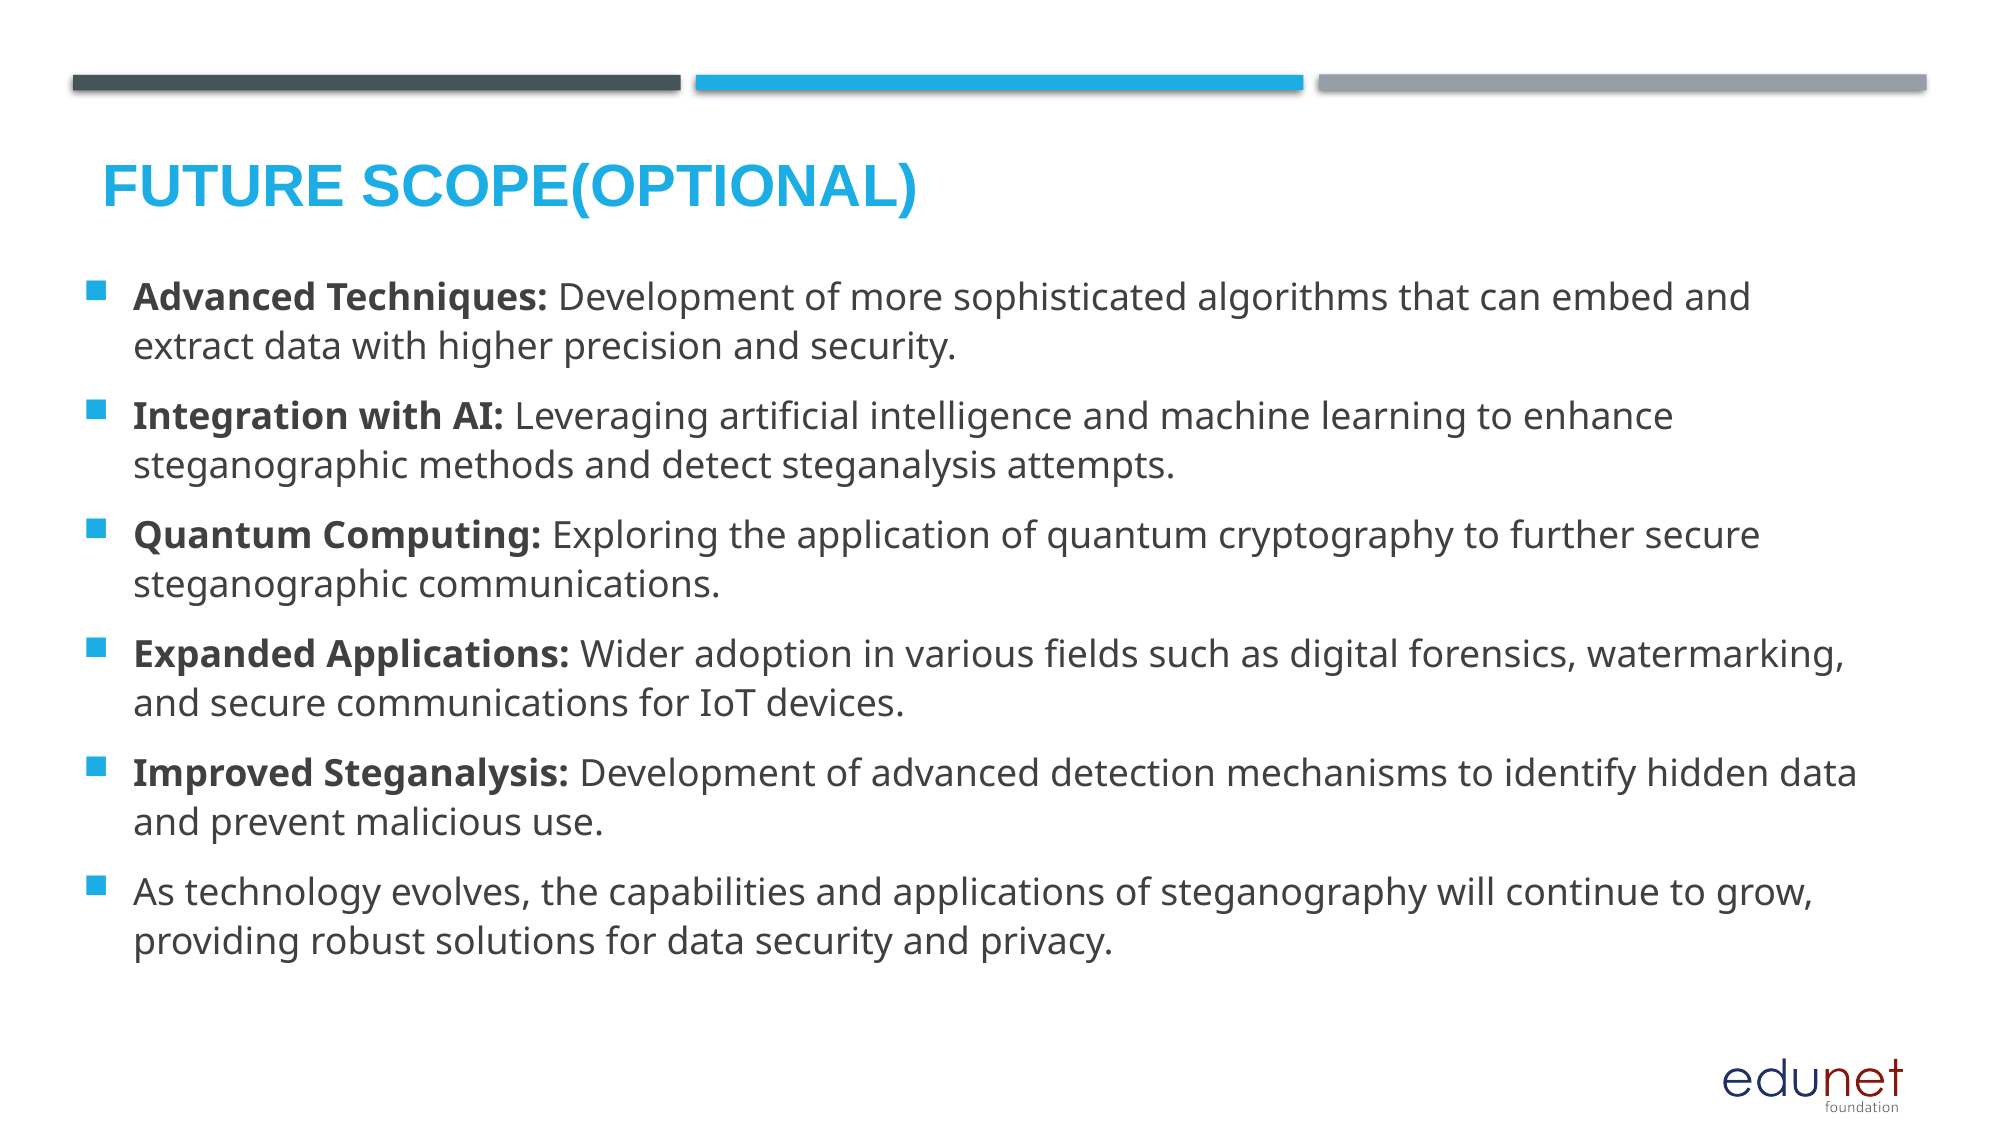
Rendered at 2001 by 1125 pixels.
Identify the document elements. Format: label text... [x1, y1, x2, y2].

text_box Future scope(optional) [87, 138, 1898, 226]
picture [1719, 1056, 1905, 1116]
list Advanced Techniques: Development of more sophisticated algorithms that can embed and extract data with higher precision and security. Integration with AI: Leveraging artificial intelligence and machine learning to enhance steganographic methods and detect steganalysis attempts. Quantum Computing: Exploring the application of quantum cryptography to further secure steganographic communications. Expanded Applications: Wider adoption in various fields such as digital forensics, watermarking, and secure communications for IoT devices. Improved Steganalysis: Development of advanced detection mechanisms to identify hidden data and prevent malicious use. As technology evolves, the capabilities and applications of steganography will continue to grow, providing robust solutions for data security and privacy. [67, 265, 1878, 1032]
